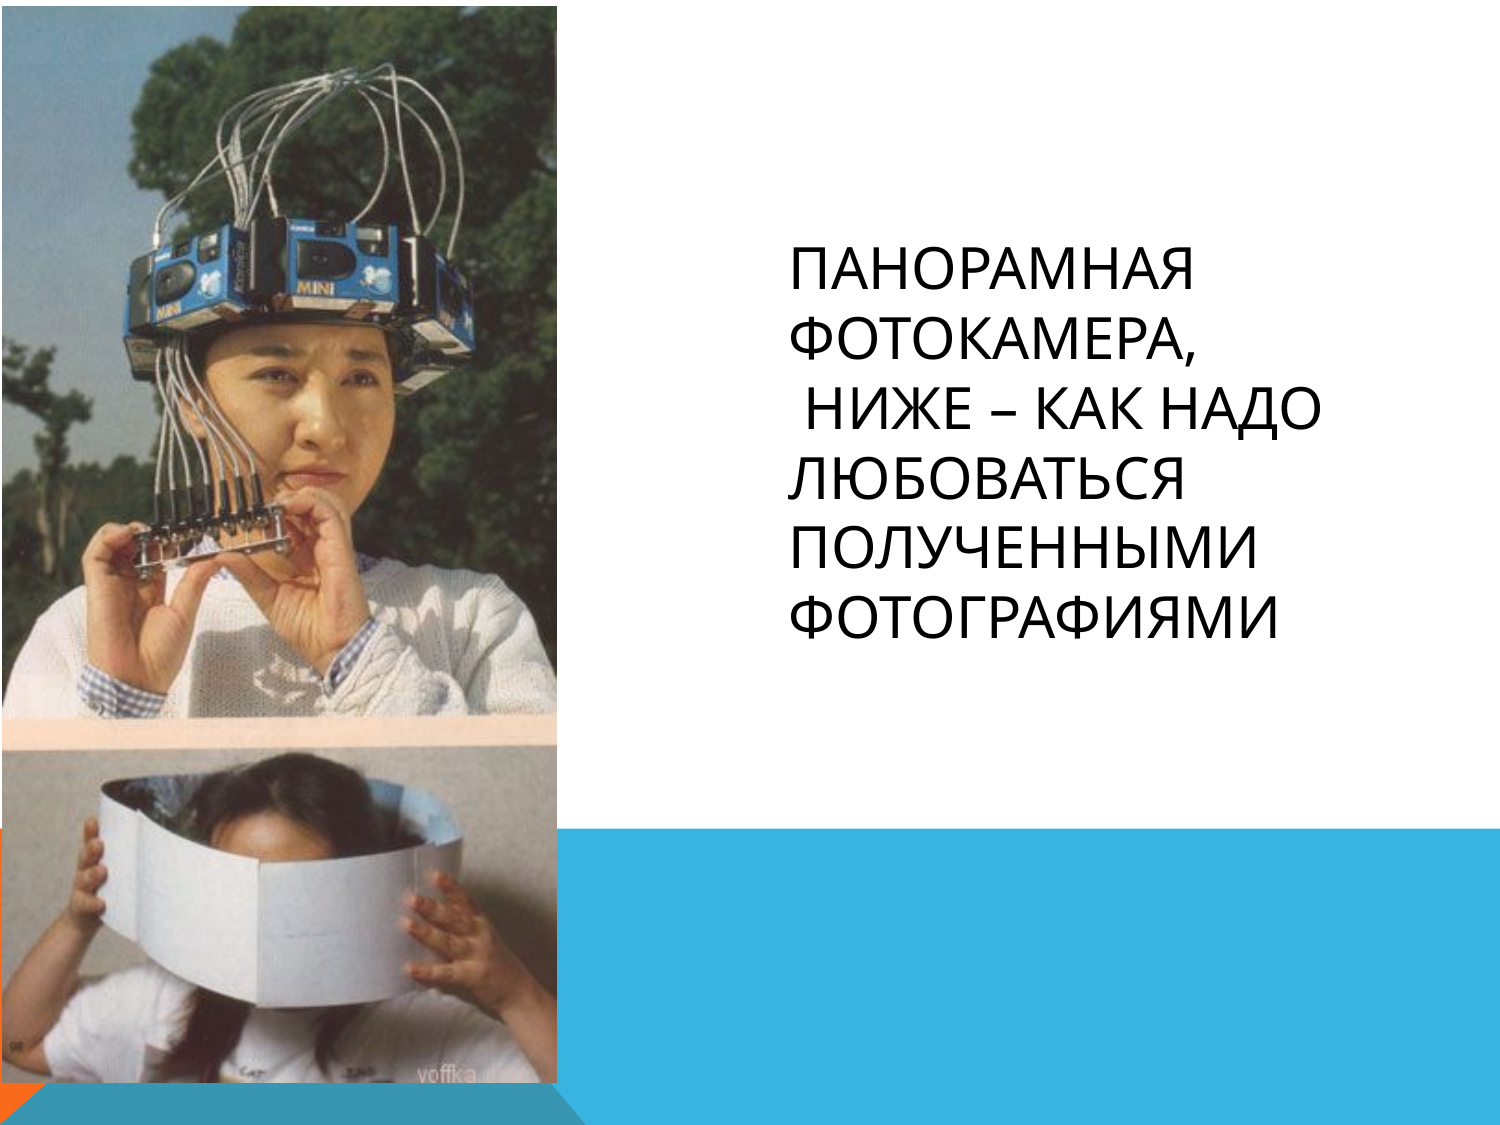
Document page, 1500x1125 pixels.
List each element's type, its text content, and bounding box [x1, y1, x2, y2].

title Панорамная фотокамера, ниже – как надо любоваться полученными фотографиями [773, 0, 1471, 882]
picture [1, 5, 558, 1083]
